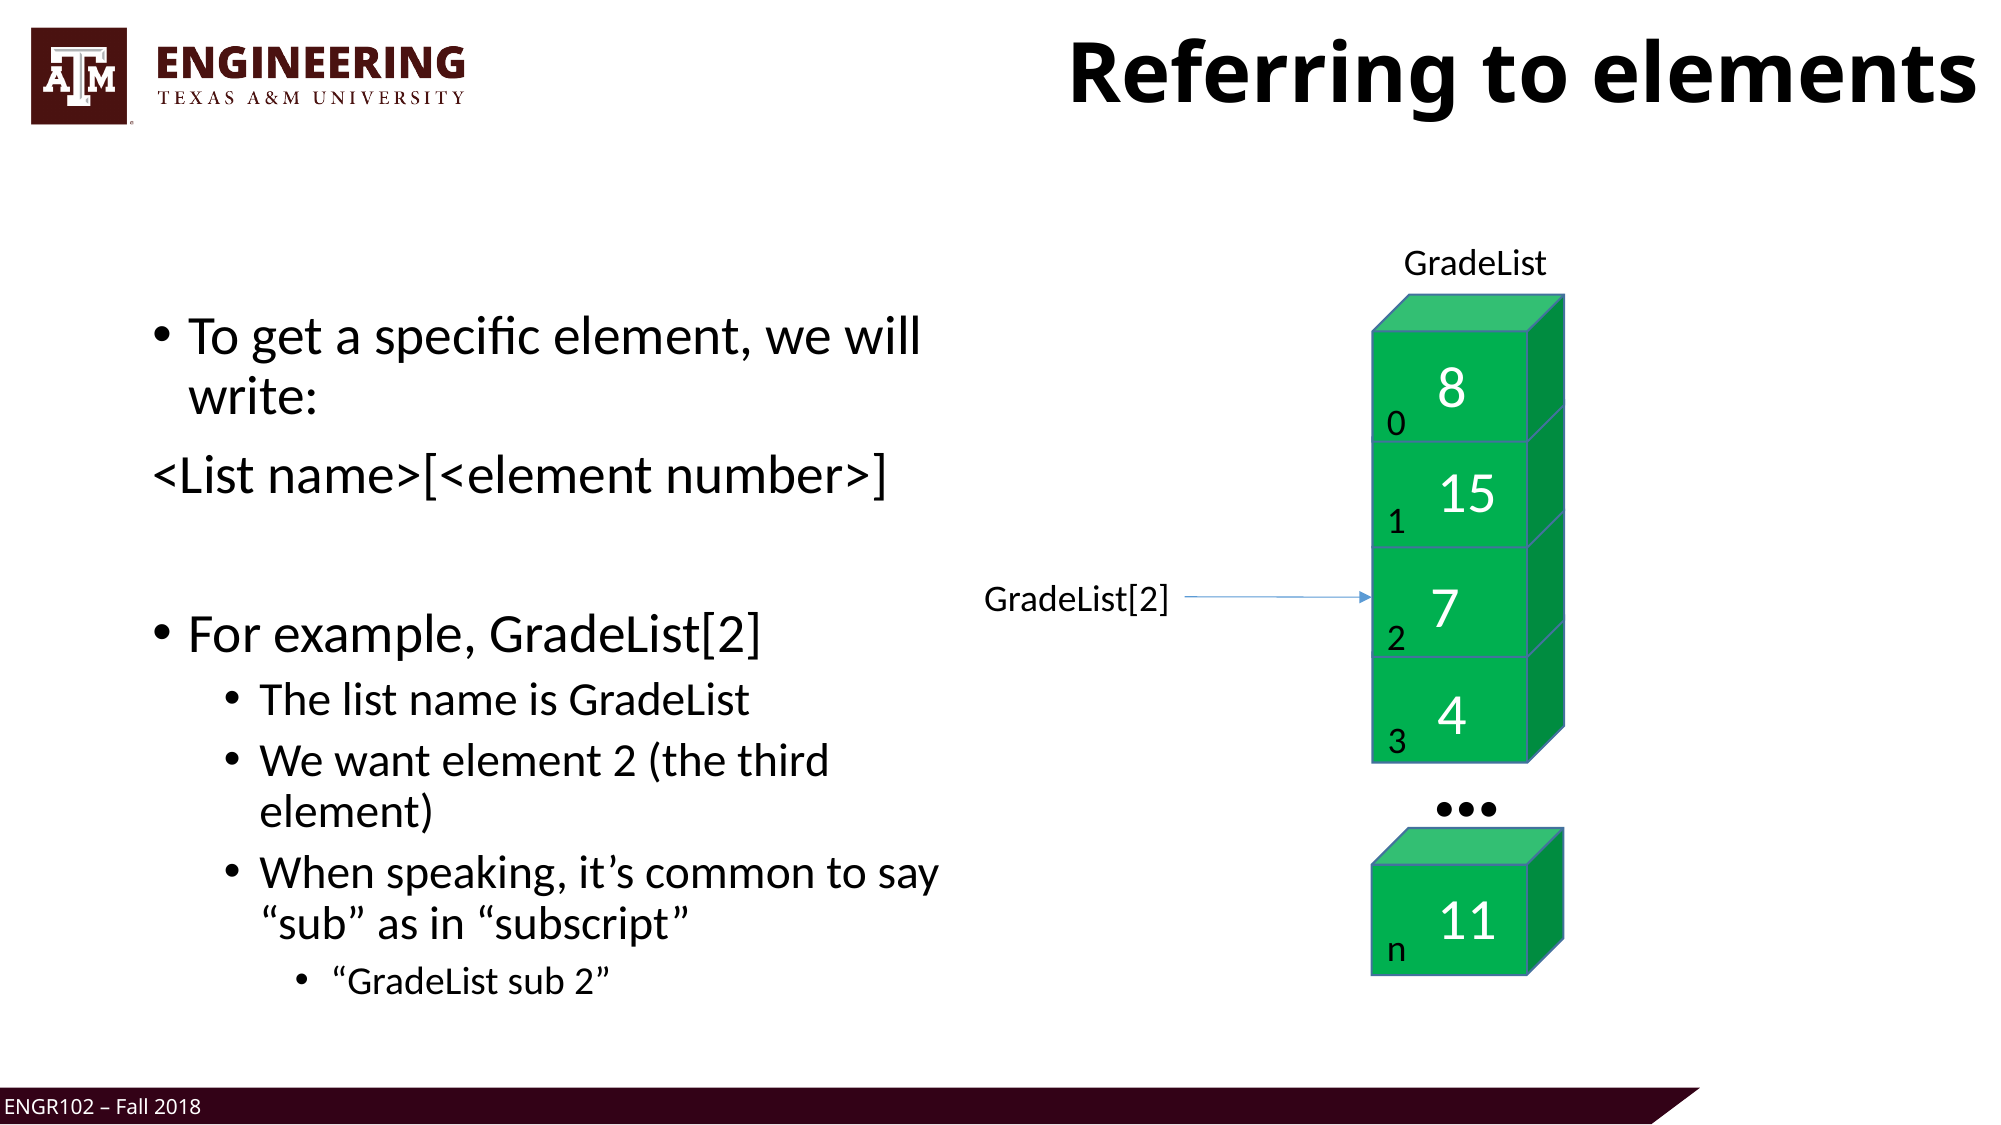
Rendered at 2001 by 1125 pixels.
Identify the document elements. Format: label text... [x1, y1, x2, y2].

list To get a specific element, we will write: <List name>[<element number>] For example, GradeList[2] The list name is GradeList We want element 2 (the third element) When speaking, it’s common to say “sub” as in “subscript” “GradeList sub 2” [137, 299, 969, 1014]
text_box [1371, 230, 1565, 978]
text_box GradeList[2] [969, 566, 1185, 627]
picture [24, 21, 474, 130]
title Referring to elements [895, 0, 1995, 151]
